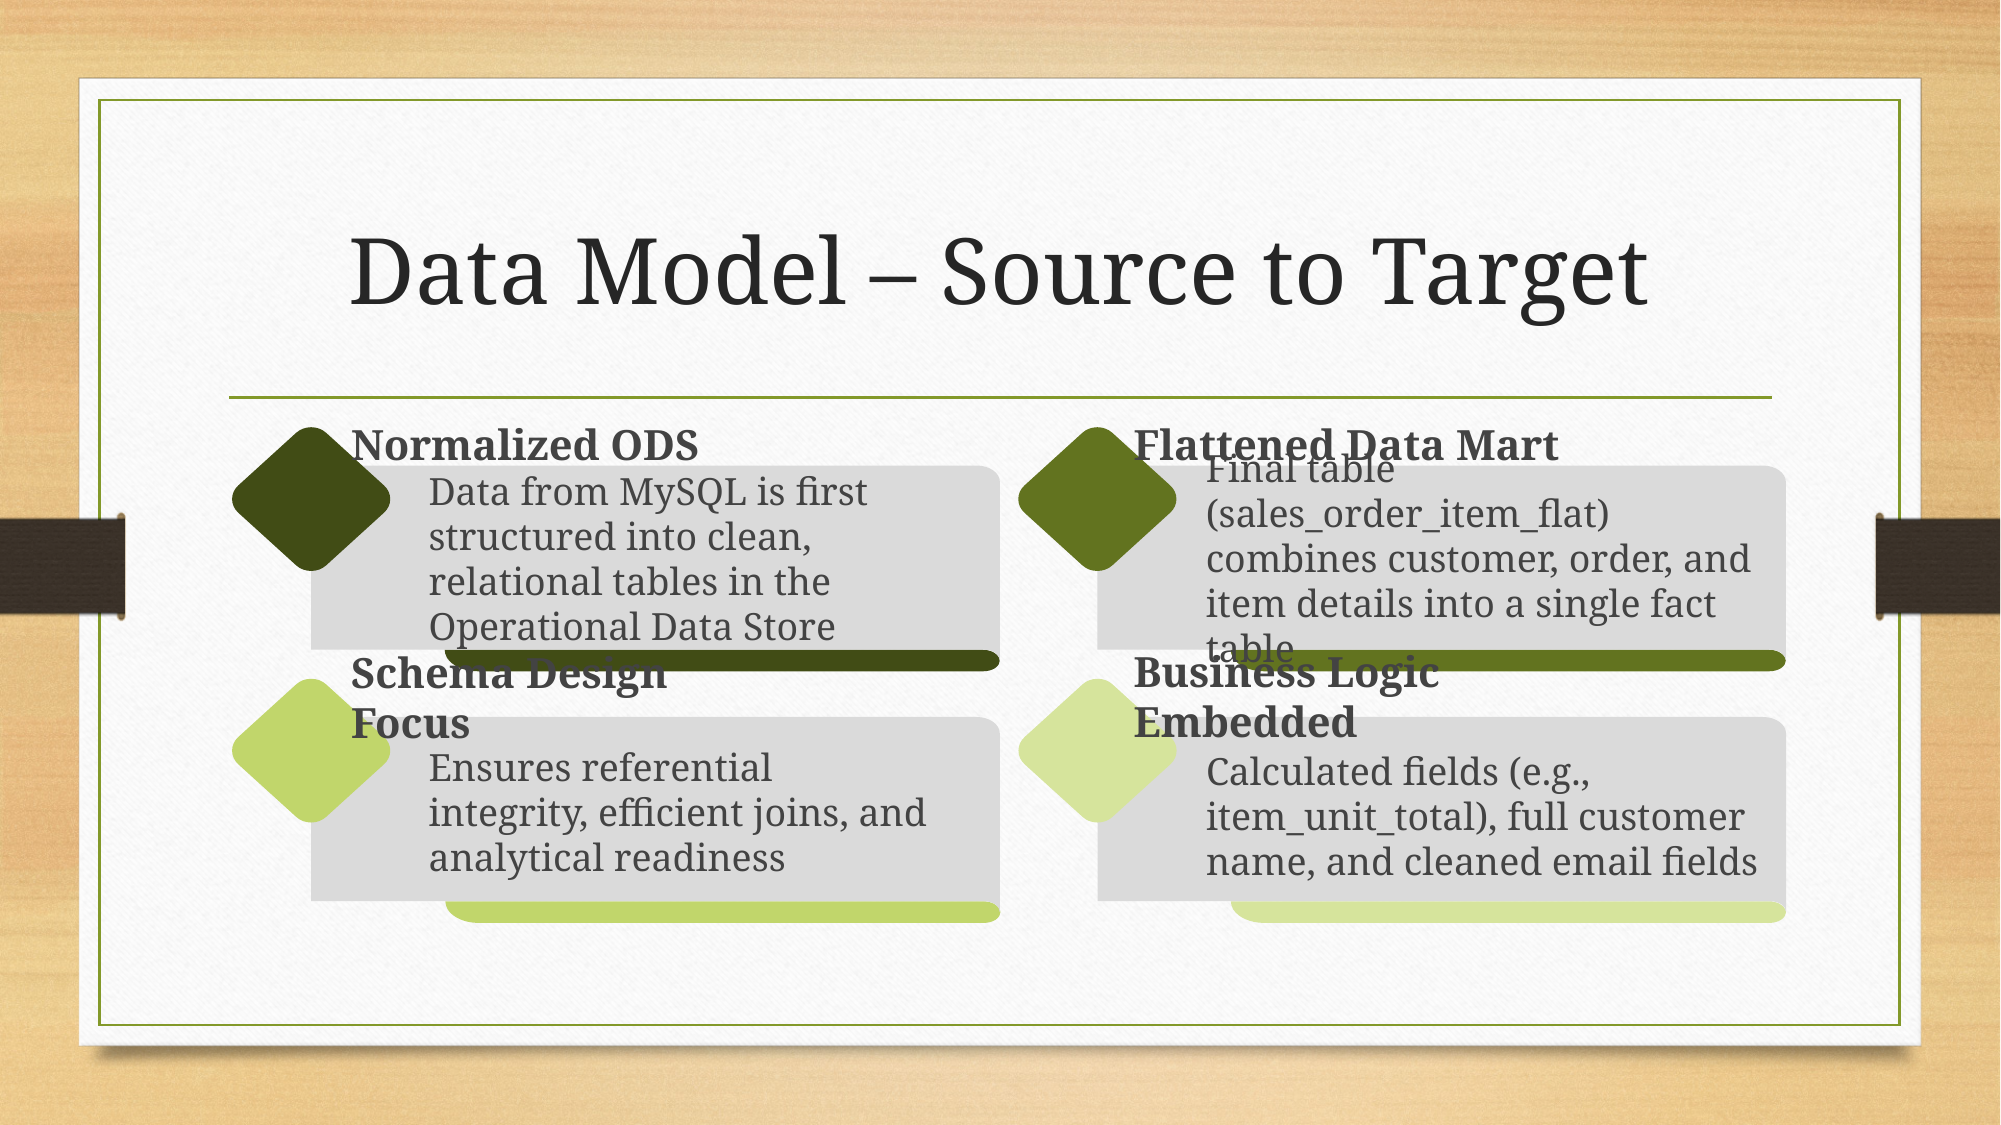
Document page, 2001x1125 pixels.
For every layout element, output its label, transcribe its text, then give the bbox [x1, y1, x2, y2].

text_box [1018, 409, 1811, 672]
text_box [1018, 661, 1790, 924]
picture [0, 0, 2001, 1125]
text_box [231, 409, 1010, 672]
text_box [231, 662, 1001, 924]
title Data Model – Source to Target [212, 161, 1788, 375]
